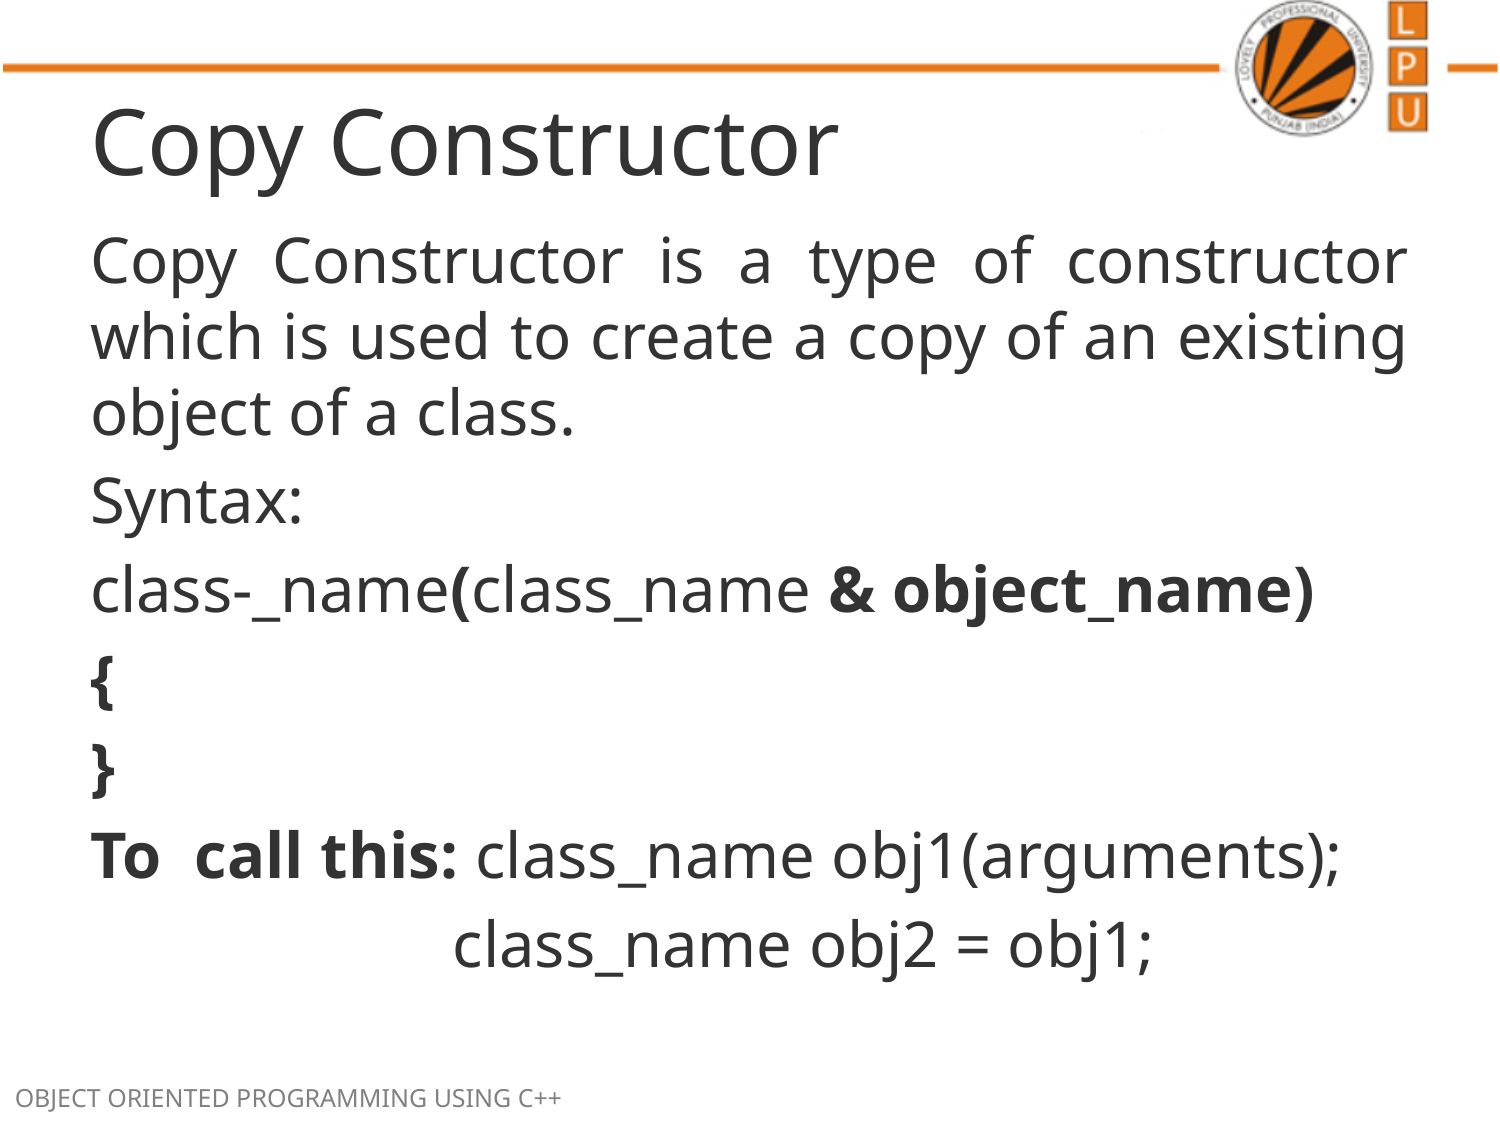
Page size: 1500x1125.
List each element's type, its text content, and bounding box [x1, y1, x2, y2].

title Copy Constructor [75, 45, 1425, 212]
list Copy Constructor is a type of constructor which is used to create a copy of an existing object of a class. Syntax: class-_name(class_name & object_name) { } To call this: class_name obj1(arguments); class_name obj2 = obj1; [75, 212, 1425, 1005]
picture [3, 0, 1500, 155]
